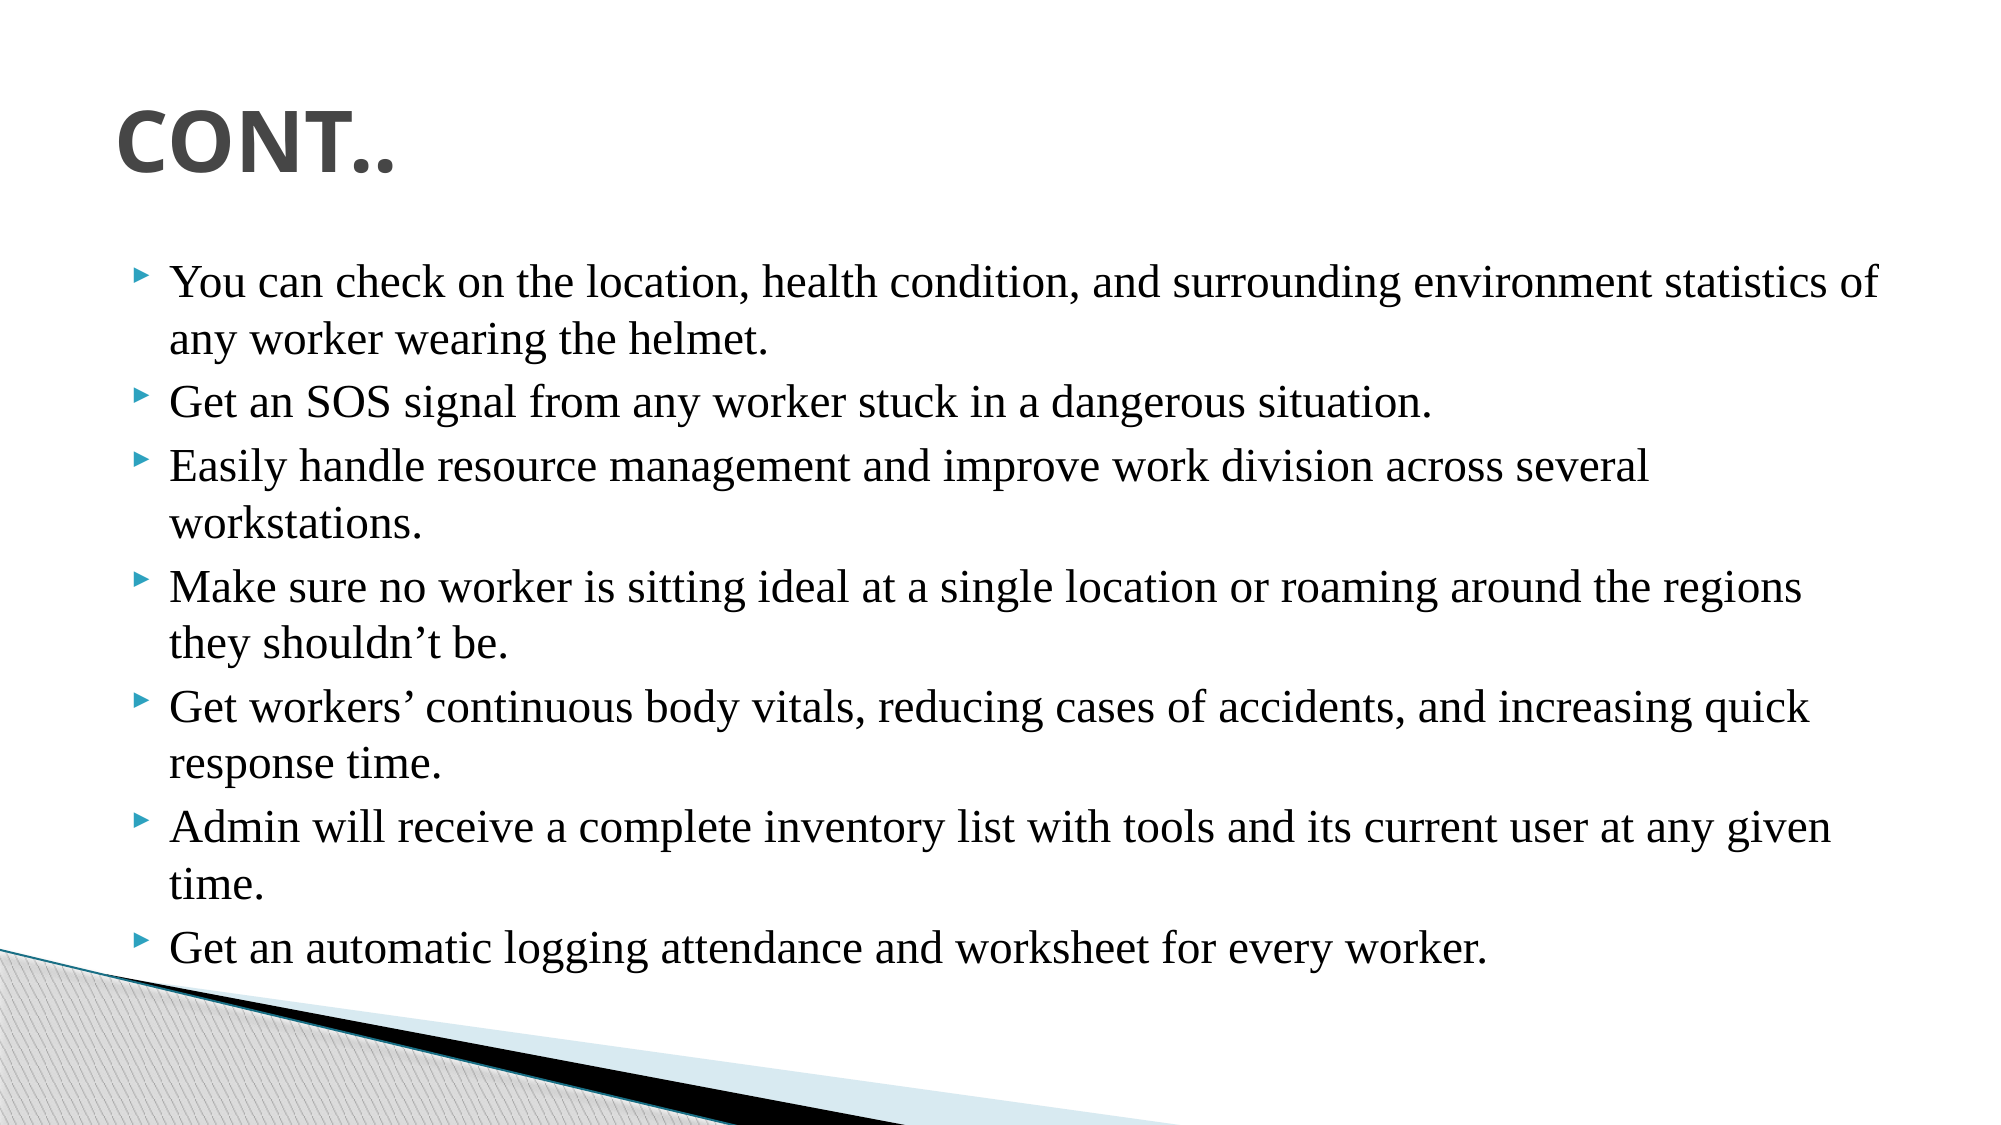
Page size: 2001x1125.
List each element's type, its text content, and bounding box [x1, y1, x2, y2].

title CONT.. [99, 45, 1900, 233]
list You can check on the location, health condition, and surrounding environment statistics of any worker wearing the helmet. Get an SOS signal from any worker stuck in a dangerous situation. Easily handle resource management and improve work division across several workstations. Make sure no worker is sitting ideal at a single location or roaming around the regions they shouldn’t be. Get workers’ continuous body vitals, reducing cases of accidents, and increasing quick response time. Admin will receive a complete inventory list with tools and its current user at any given time. Get an automatic logging attendance and worksheet for every worker. [99, 243, 1900, 986]
